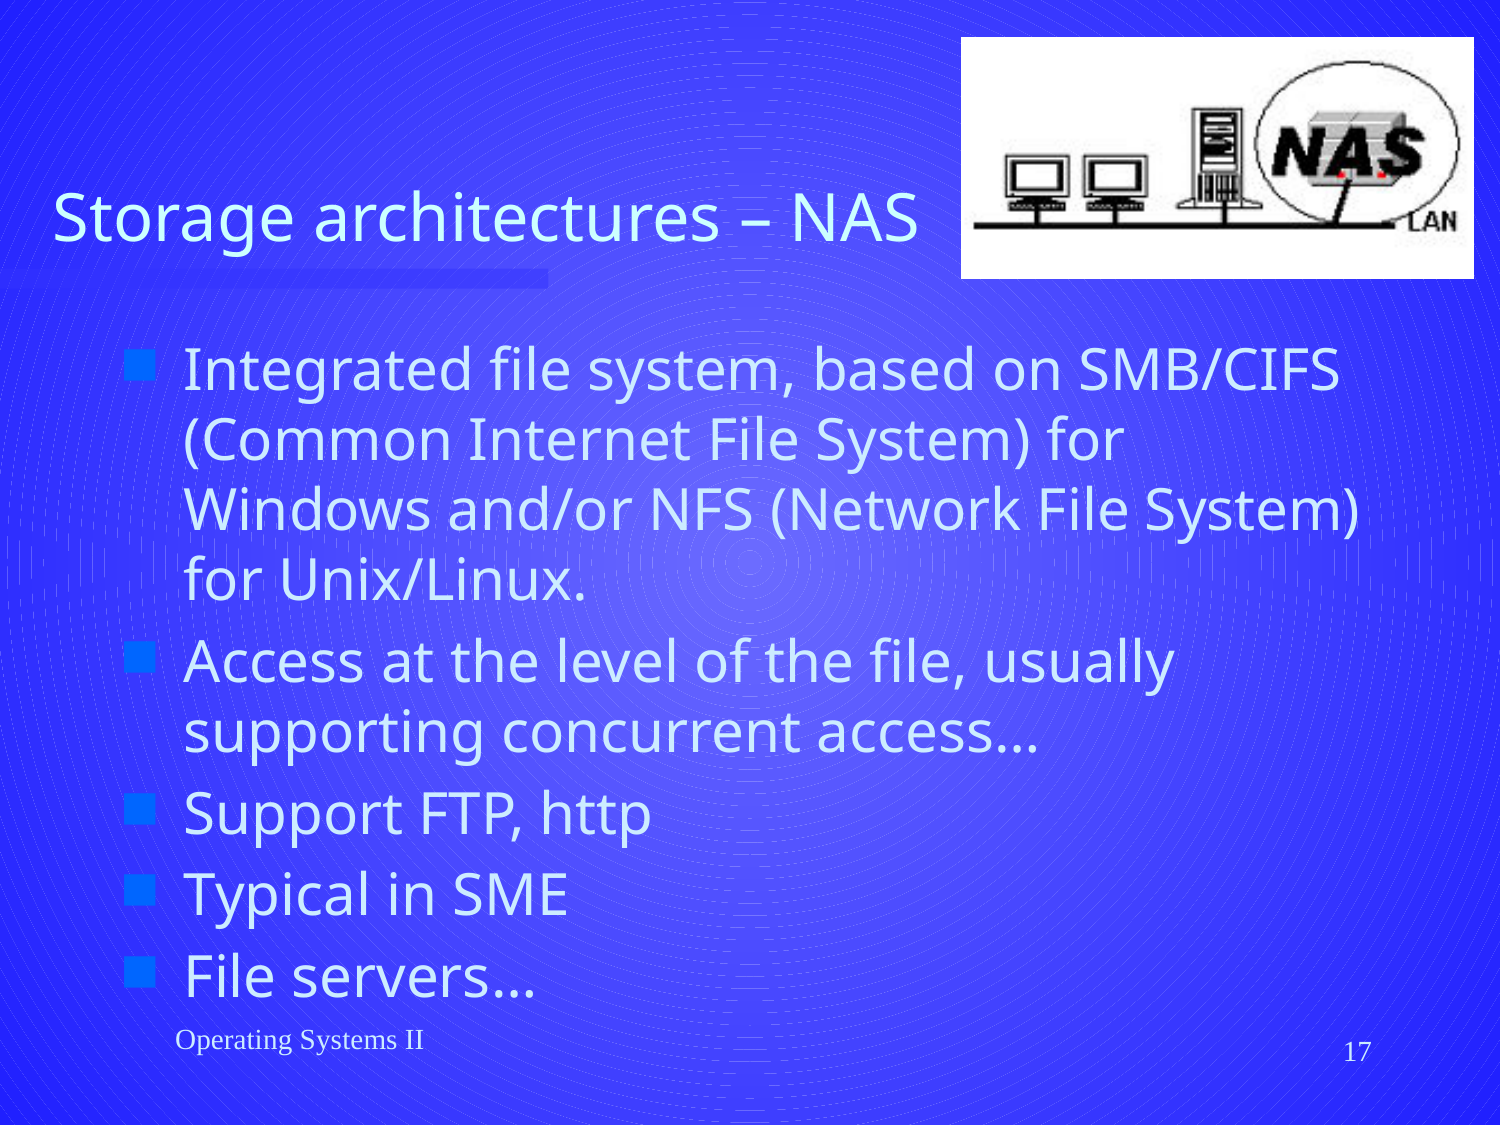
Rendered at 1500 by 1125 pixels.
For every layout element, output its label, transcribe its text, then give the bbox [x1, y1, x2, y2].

slide_number 17 [1074, 1025, 1388, 1100]
footer Operating Systems II [62, 1012, 538, 1088]
picture [961, 37, 1474, 280]
title Storage architectures – NAS [37, 75, 961, 263]
list Integrated file system, based on SMB/CIFS (Common Internet File System) for Windows and/or NFS (Network File System) for Unix/Linux. Access at the level of the file, usually supporting concurrent access… Support FTP, http Typical in SME File servers… [112, 324, 1388, 1000]
